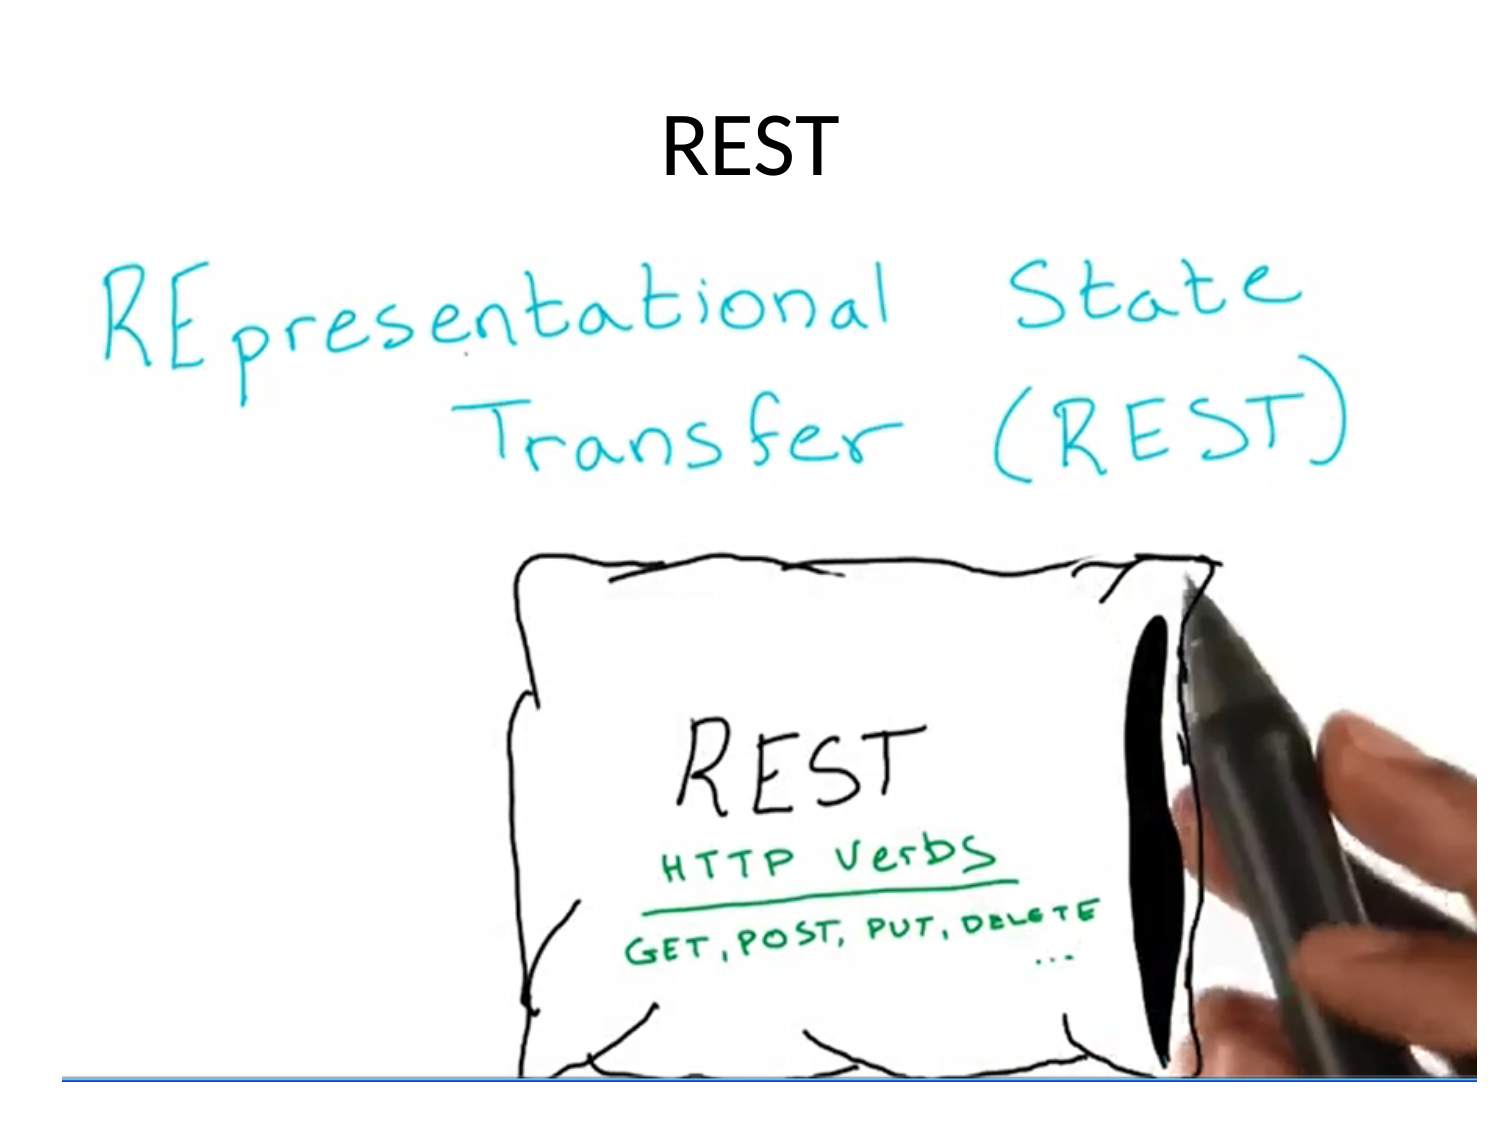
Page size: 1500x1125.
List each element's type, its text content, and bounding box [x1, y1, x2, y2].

picture [62, 249, 1477, 1082]
title REST [75, 45, 1425, 233]
